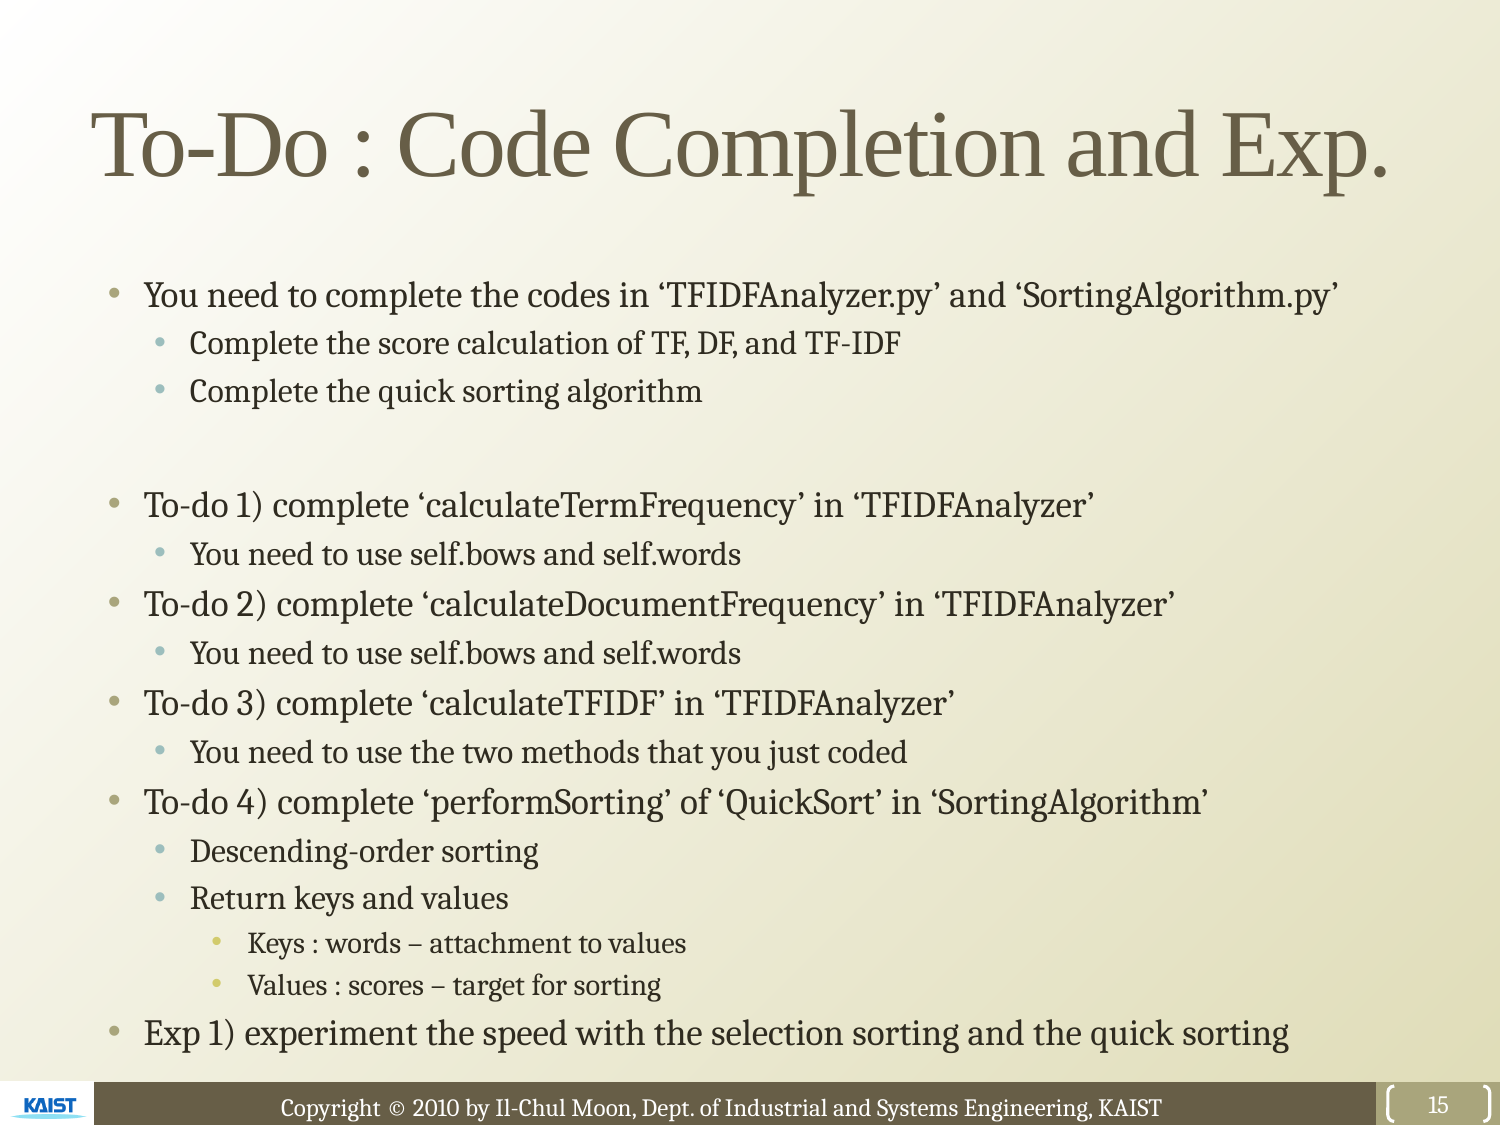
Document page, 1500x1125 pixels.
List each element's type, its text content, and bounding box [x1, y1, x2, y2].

picture [0, 1081, 94, 1125]
slide_number 15 [1386, 1084, 1492, 1123]
list You need to complete the codes in ‘TFIDFAnalyzer.py’ and ‘SortingAlgorithm.py’ Complete the score calculation of TF, DF, and TF-IDF Complete the quick sorting algorithm To-do 1) complete ‘calculateTermFrequency’ in ‘TFIDFAnalyzer’ You need to use self.bows and self.words To-do 2) complete ‘calculateDocumentFrequency’ in ‘TFIDFAnalyzer’ You need to use self.bows and self.words To-do 3) complete ‘calculateTFIDF’ in ‘TFIDFAnalyzer’ You need to use the two methods that you just coded To-do 4) complete ‘performSorting’ of ‘QuickSort’ in ‘SortingAlgorithm’ Descending-order sorting Return keys and values Keys : words – attachment to values Values : scores – target for sorting Exp 1) experiment the speed with the selection sorting and the quick sorting [75, 262, 1459, 1071]
title To-Do : Code Completion and Exp. [75, 45, 1459, 232]
